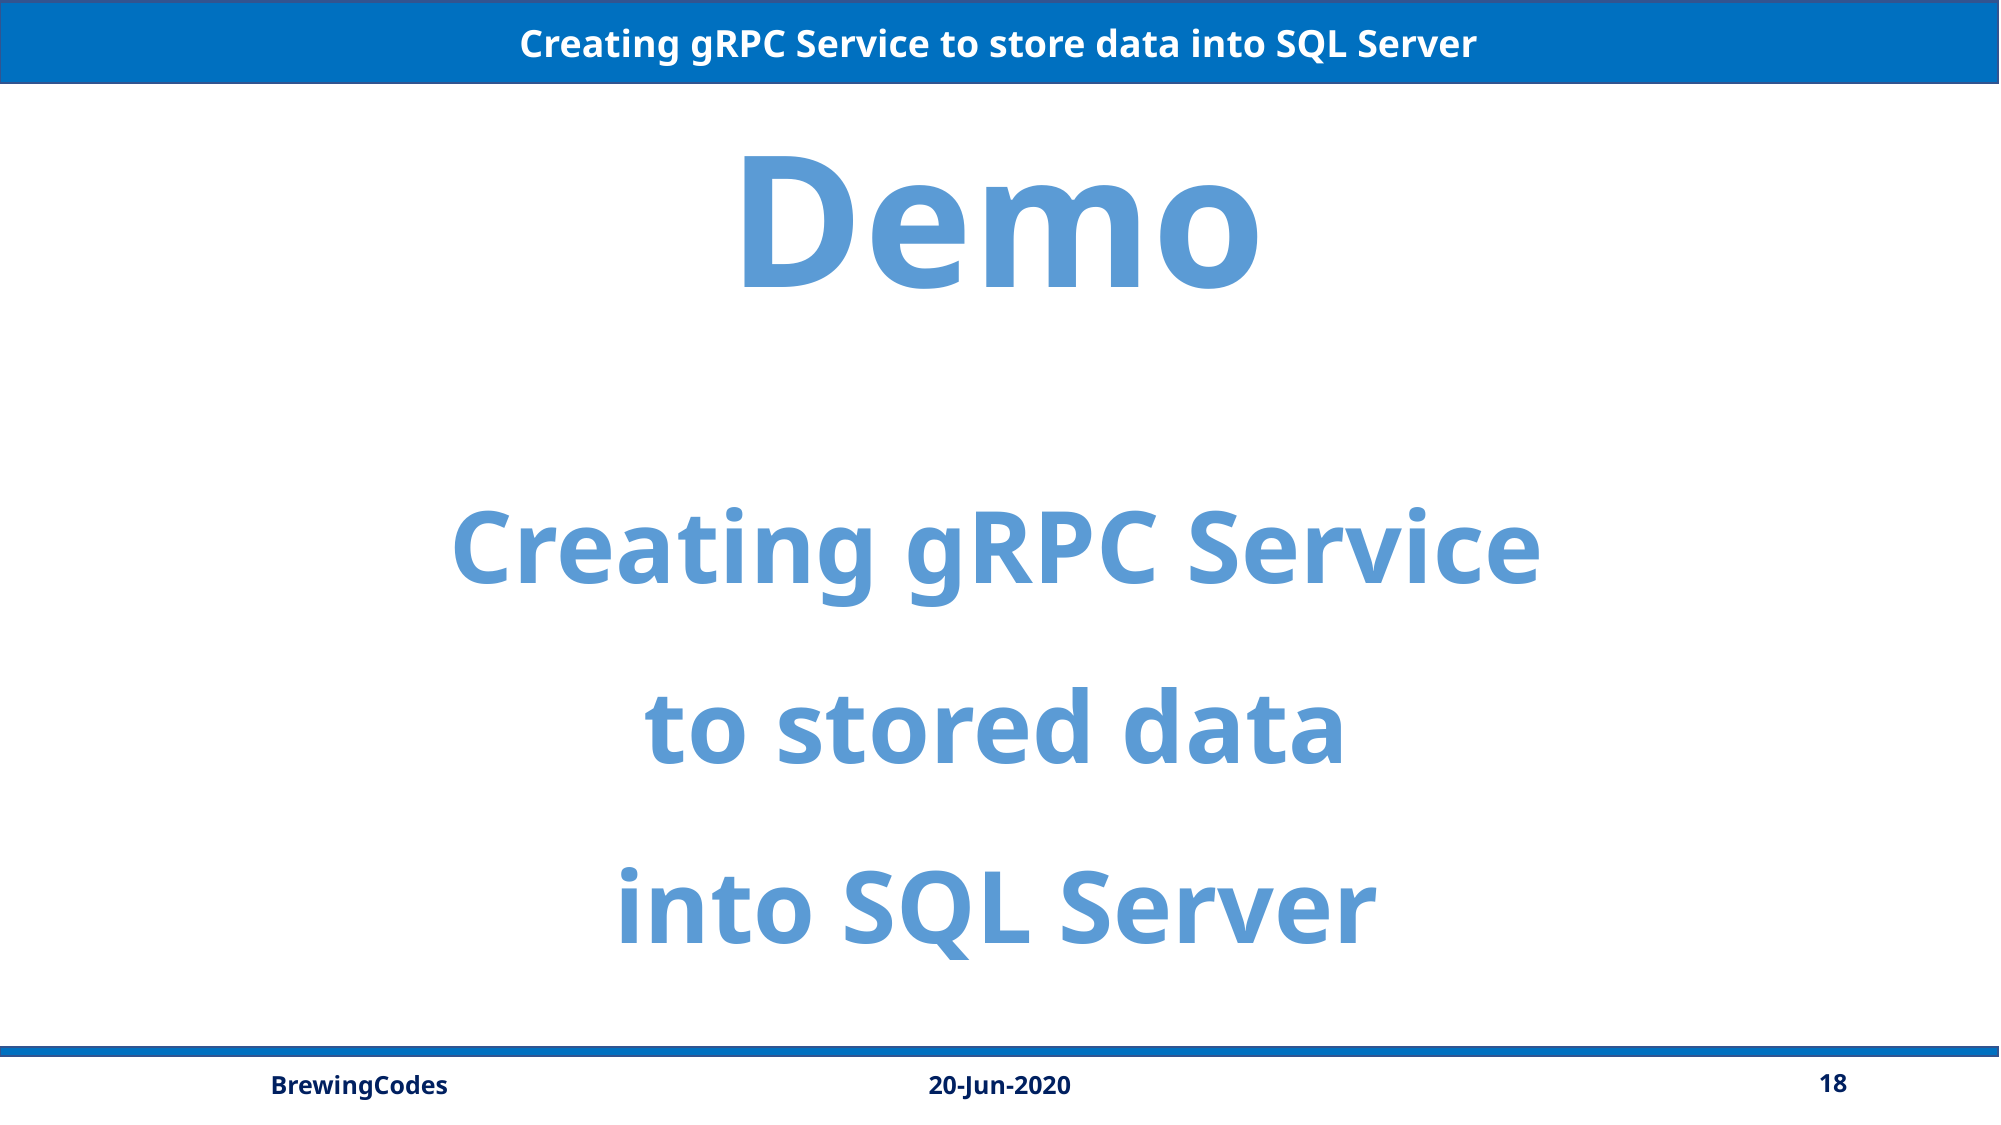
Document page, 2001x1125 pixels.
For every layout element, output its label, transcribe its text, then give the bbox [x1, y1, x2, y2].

text_box [0, 1046, 1999, 1057]
slide_number 18 [1412, 1054, 1863, 1115]
text_box Demo Creating gRPC Service to stored data into SQL Server [434, 96, 1560, 971]
text_box BrewingCodes [21, 1054, 697, 1115]
text_box Creating gRPC Service to store data into SQL Server [0, 0, 1999, 84]
footer 20-Jun-2020 [697, 1054, 1338, 1115]
